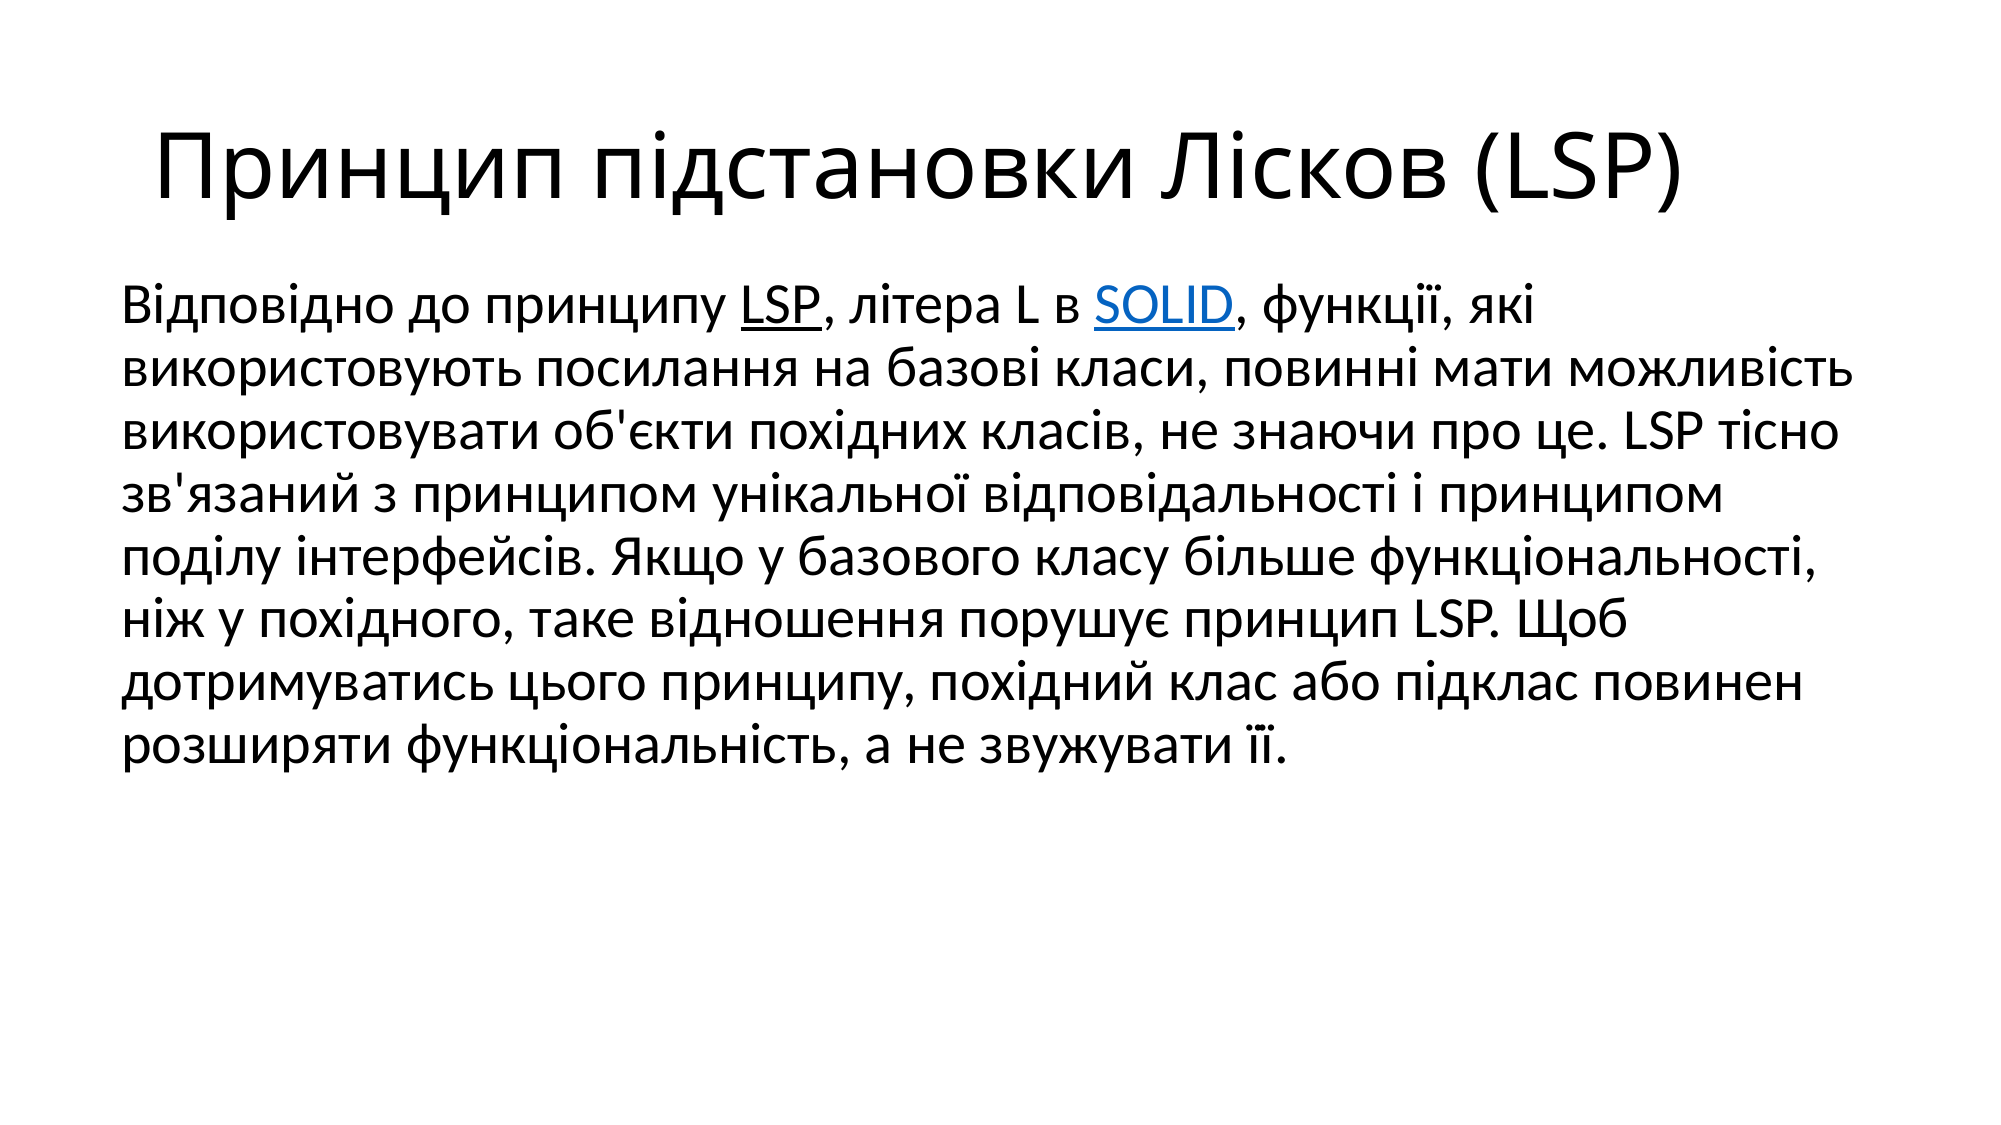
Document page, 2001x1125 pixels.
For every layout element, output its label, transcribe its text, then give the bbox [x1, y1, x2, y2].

title Принцип підстановки Лісков (LSP) [137, 59, 1863, 265]
list Відповідно до принципу LSP, літера L в SOLID, функції, які використовують посилання на базові класи, повинні мати можливість використовувати об'єкти похідних класів, не знаючи про це. LSP тісно зв'язаний з принципом унікальної відповідальності і принципом поділу інтерфейсів. Якщо у базового класу більше функціональності, ніж у похідного, таке відношення порушує принцип LSP. Щоб дотримуватись цього принципу, похідний клас або підклас повинен розширяти функціональність, а не звужувати її. [106, 265, 1906, 1004]
